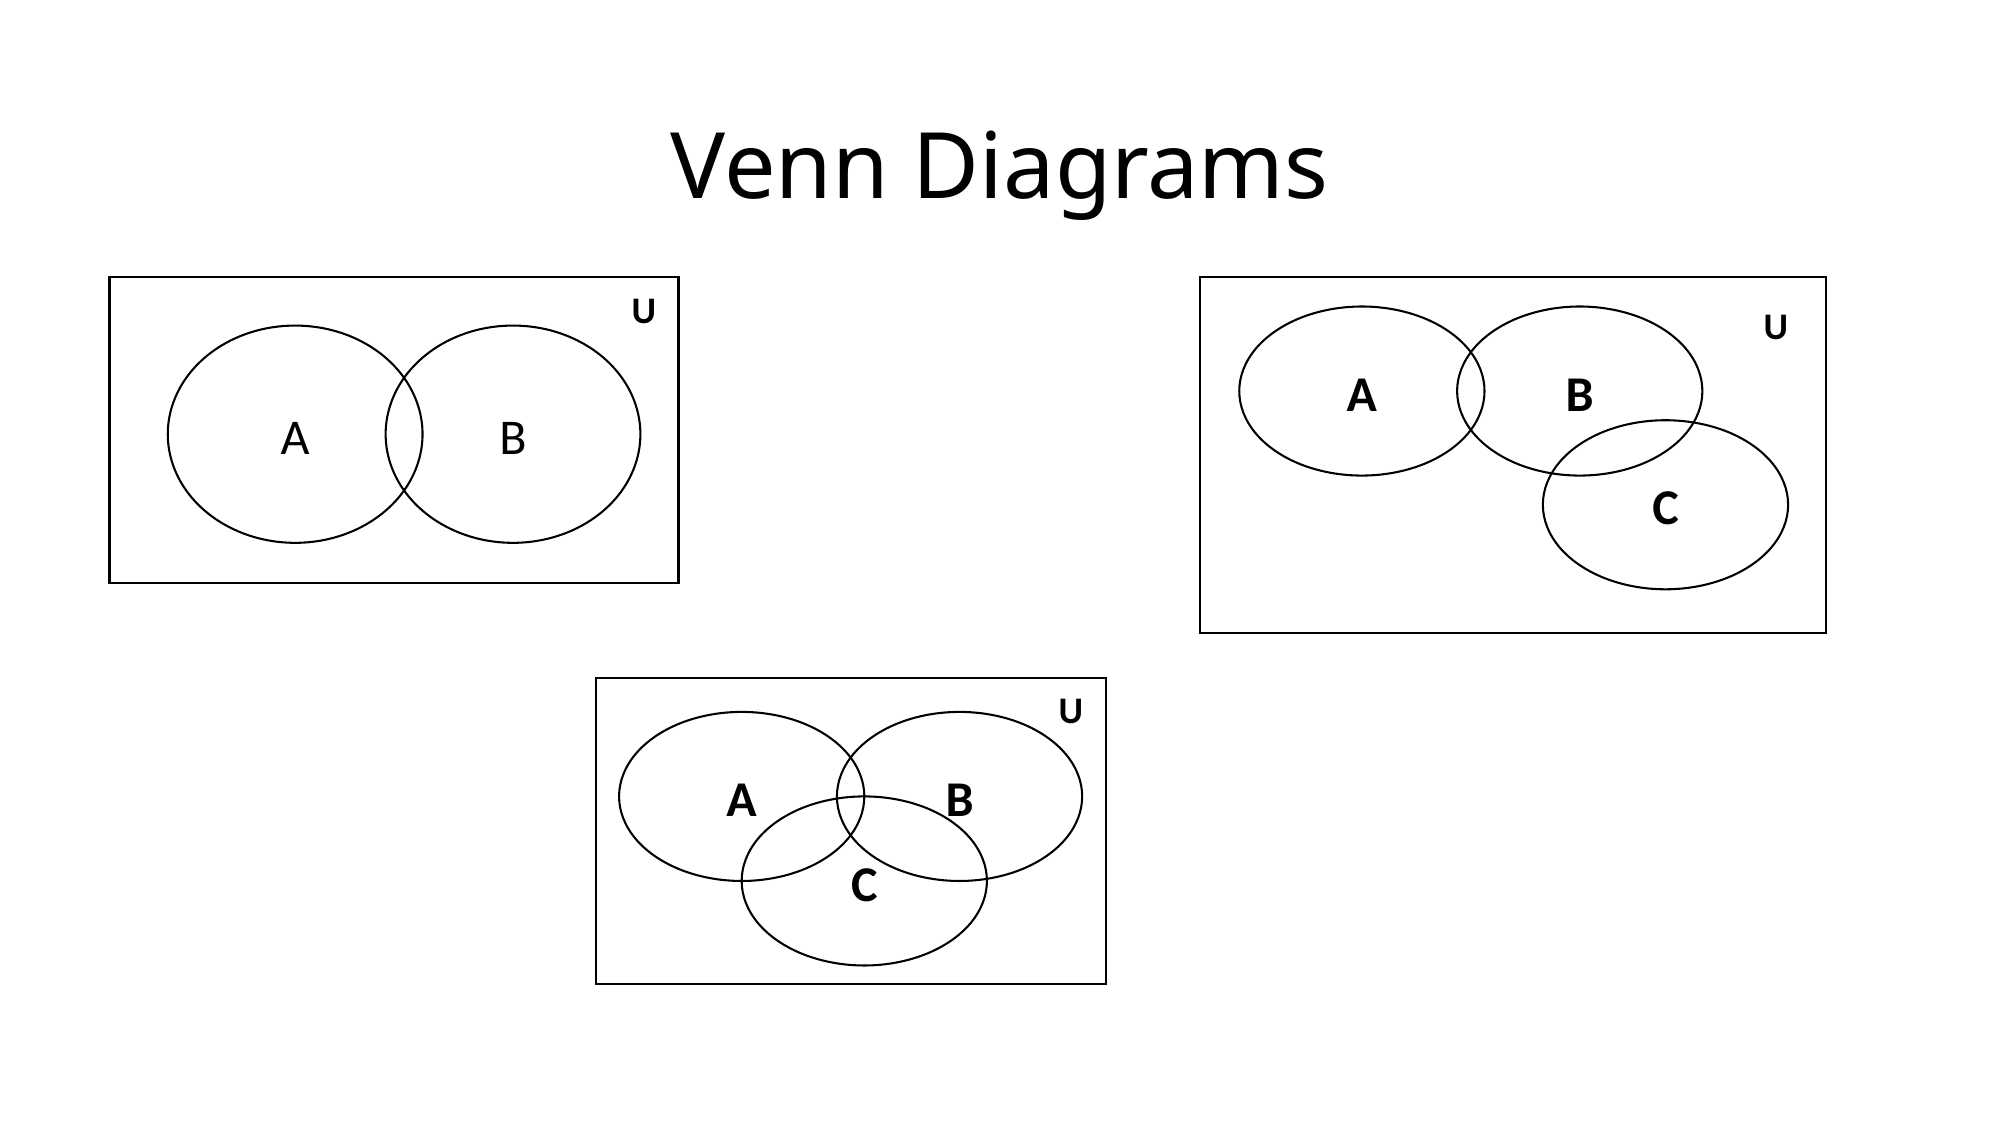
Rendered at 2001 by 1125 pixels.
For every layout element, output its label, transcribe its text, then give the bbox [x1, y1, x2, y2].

text_box [108, 276, 680, 584]
text_box [595, 677, 1107, 985]
text_box C [1541, 419, 1790, 591]
text_box U [608, 278, 680, 339]
text_box U [1740, 295, 1812, 355]
text_box B [1471, 305, 1704, 474]
text_box A [166, 324, 424, 544]
text_box A [618, 710, 866, 882]
text_box C [740, 795, 988, 967]
text_box B [851, 710, 1084, 880]
text_box [1199, 276, 1827, 634]
text_box B [404, 324, 642, 544]
title Venn Diagrams [137, 59, 1863, 278]
text_box U [1034, 679, 1107, 739]
text_box A [1238, 305, 1486, 477]
